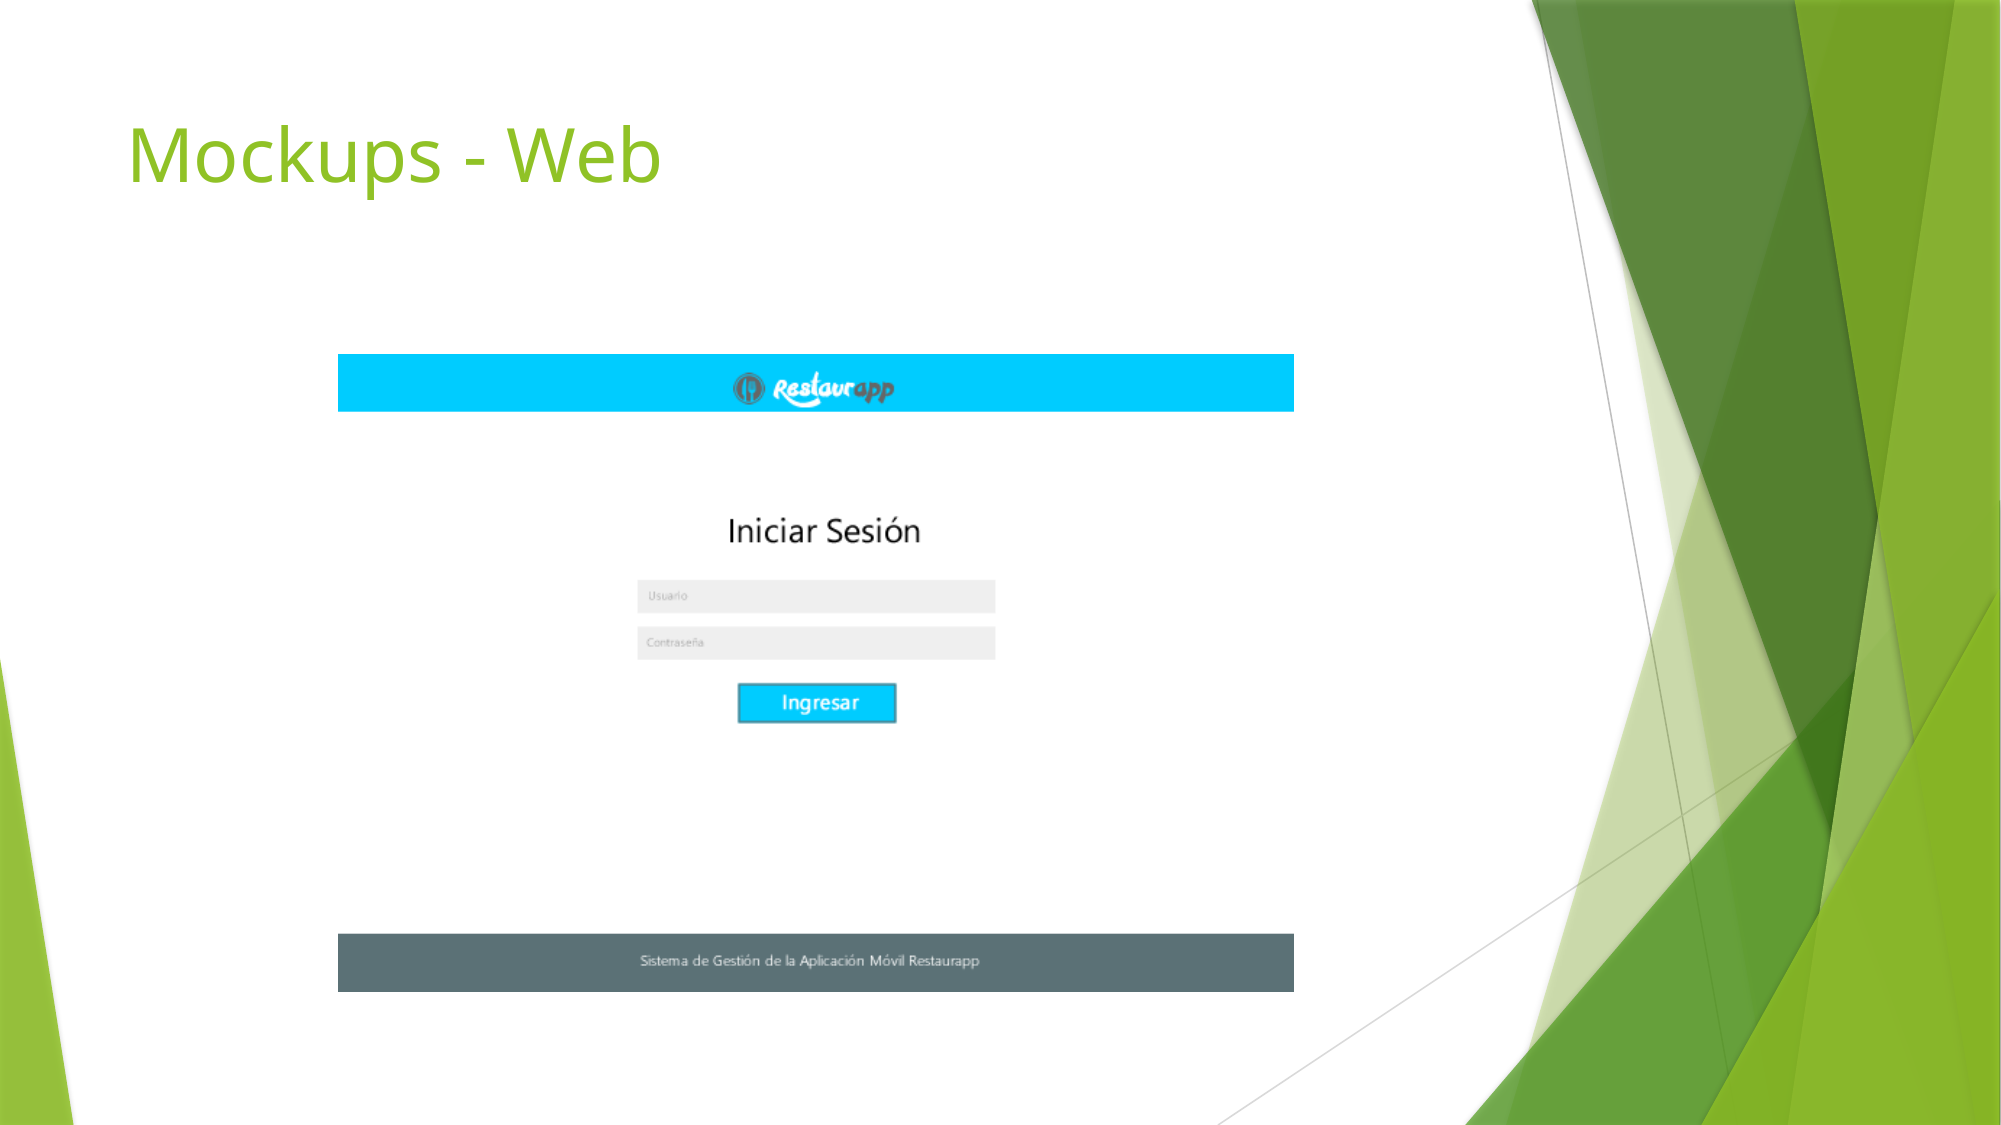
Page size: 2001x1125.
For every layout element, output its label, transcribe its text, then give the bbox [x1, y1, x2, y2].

title Mockups - Web [111, 99, 1522, 317]
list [338, 353, 1295, 992]
